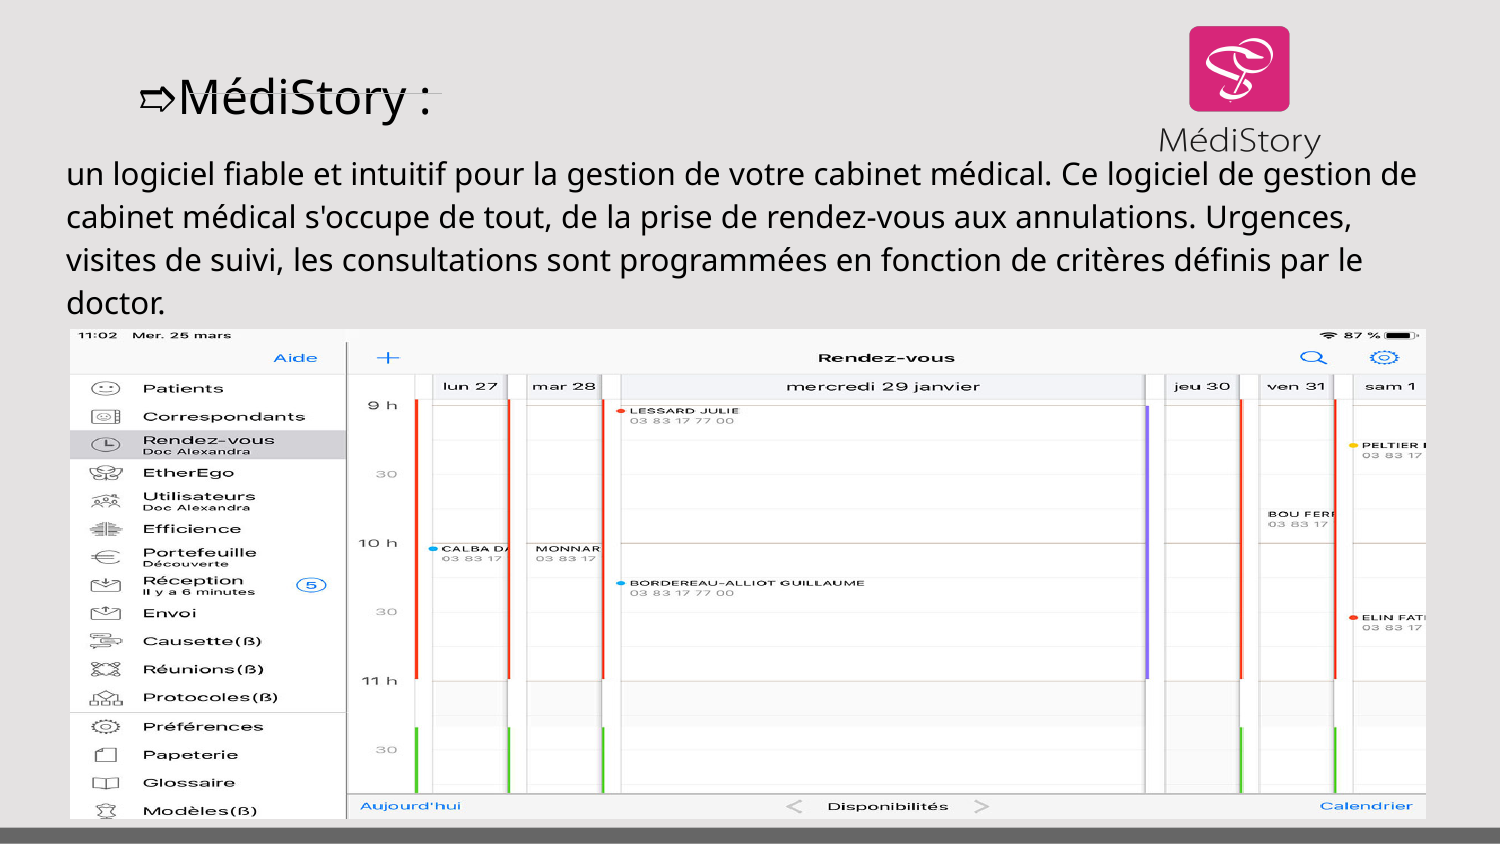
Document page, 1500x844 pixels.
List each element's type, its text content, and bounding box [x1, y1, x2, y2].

list ➱MédiStory : un logiciel fiable et intuitif pour la gestion de votre cabinet médical. Ce logiciel de gestion de cabinet médical s'occupe de tout, de la prise de rendez-vous aux annulations. Urgences, visites de suivi, les consultations sont programmées en fonction de critères définis par le doctor. [51, 42, 1449, 752]
picture [70, 329, 1426, 819]
picture [1156, 24, 1323, 162]
